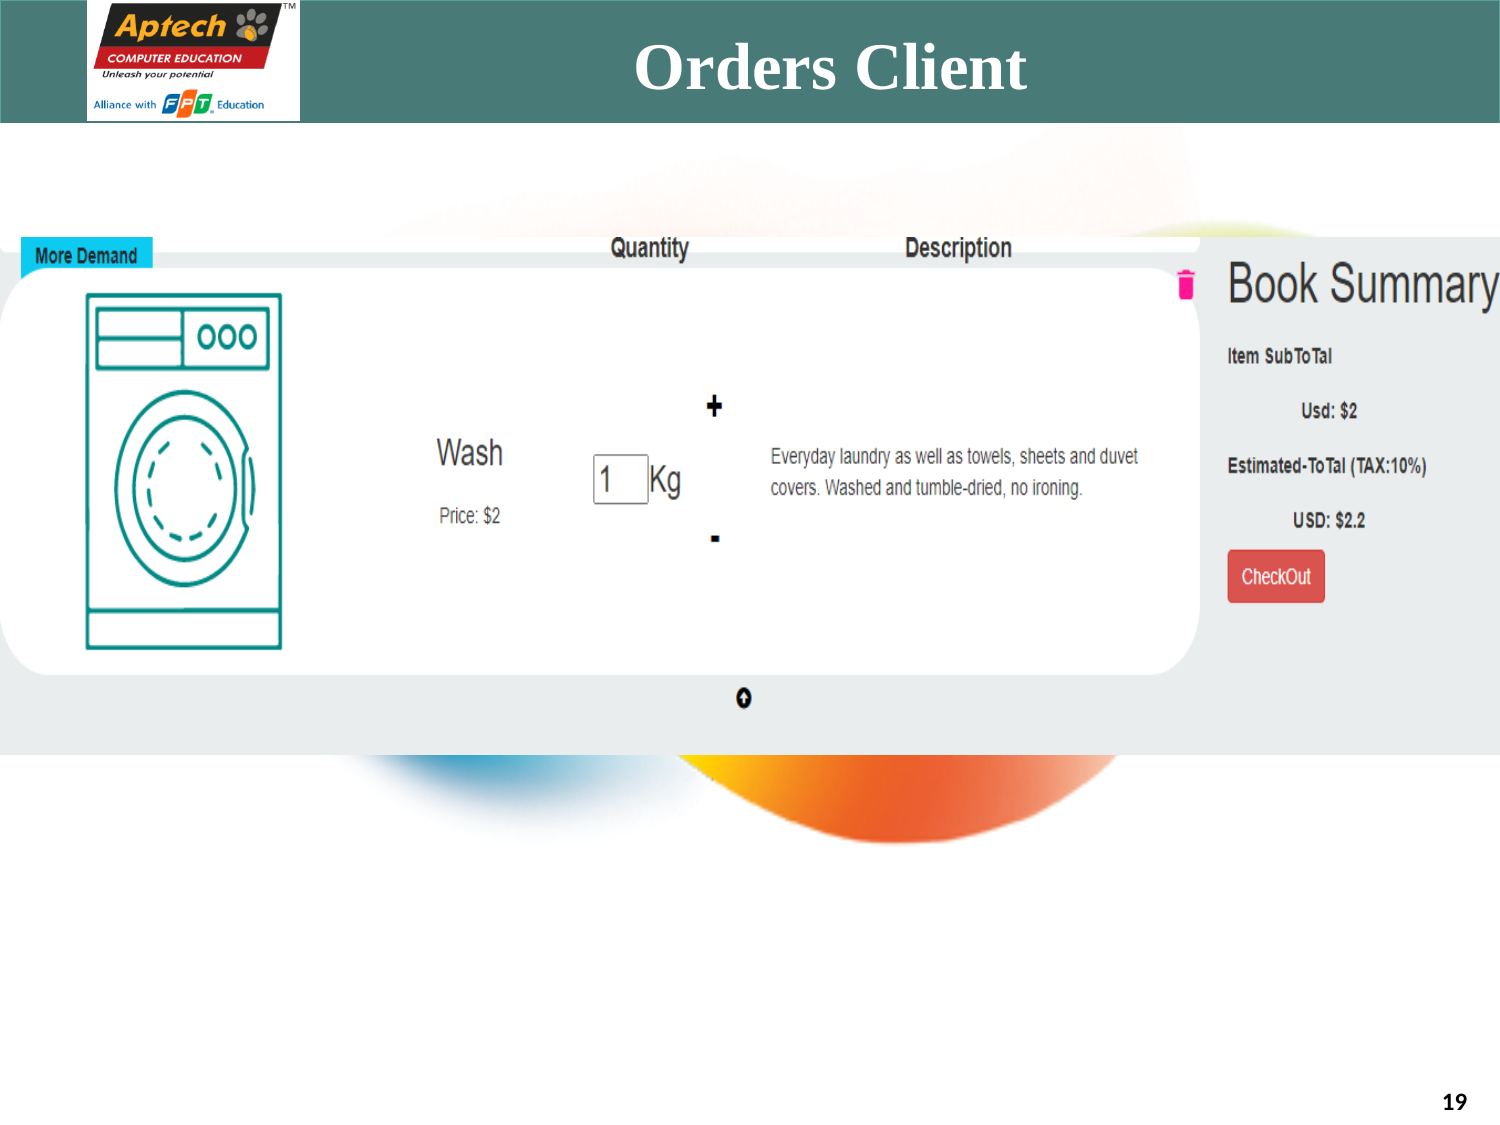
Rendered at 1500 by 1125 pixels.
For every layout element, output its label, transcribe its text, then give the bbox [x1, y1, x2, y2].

picture [87, 113, 300, 121]
slide_number 19 [17, 1087, 1483, 1115]
picture [0, 123, 1500, 1085]
title Orders Client [49, 12, 1463, 113]
picture [87, 0, 300, 12]
